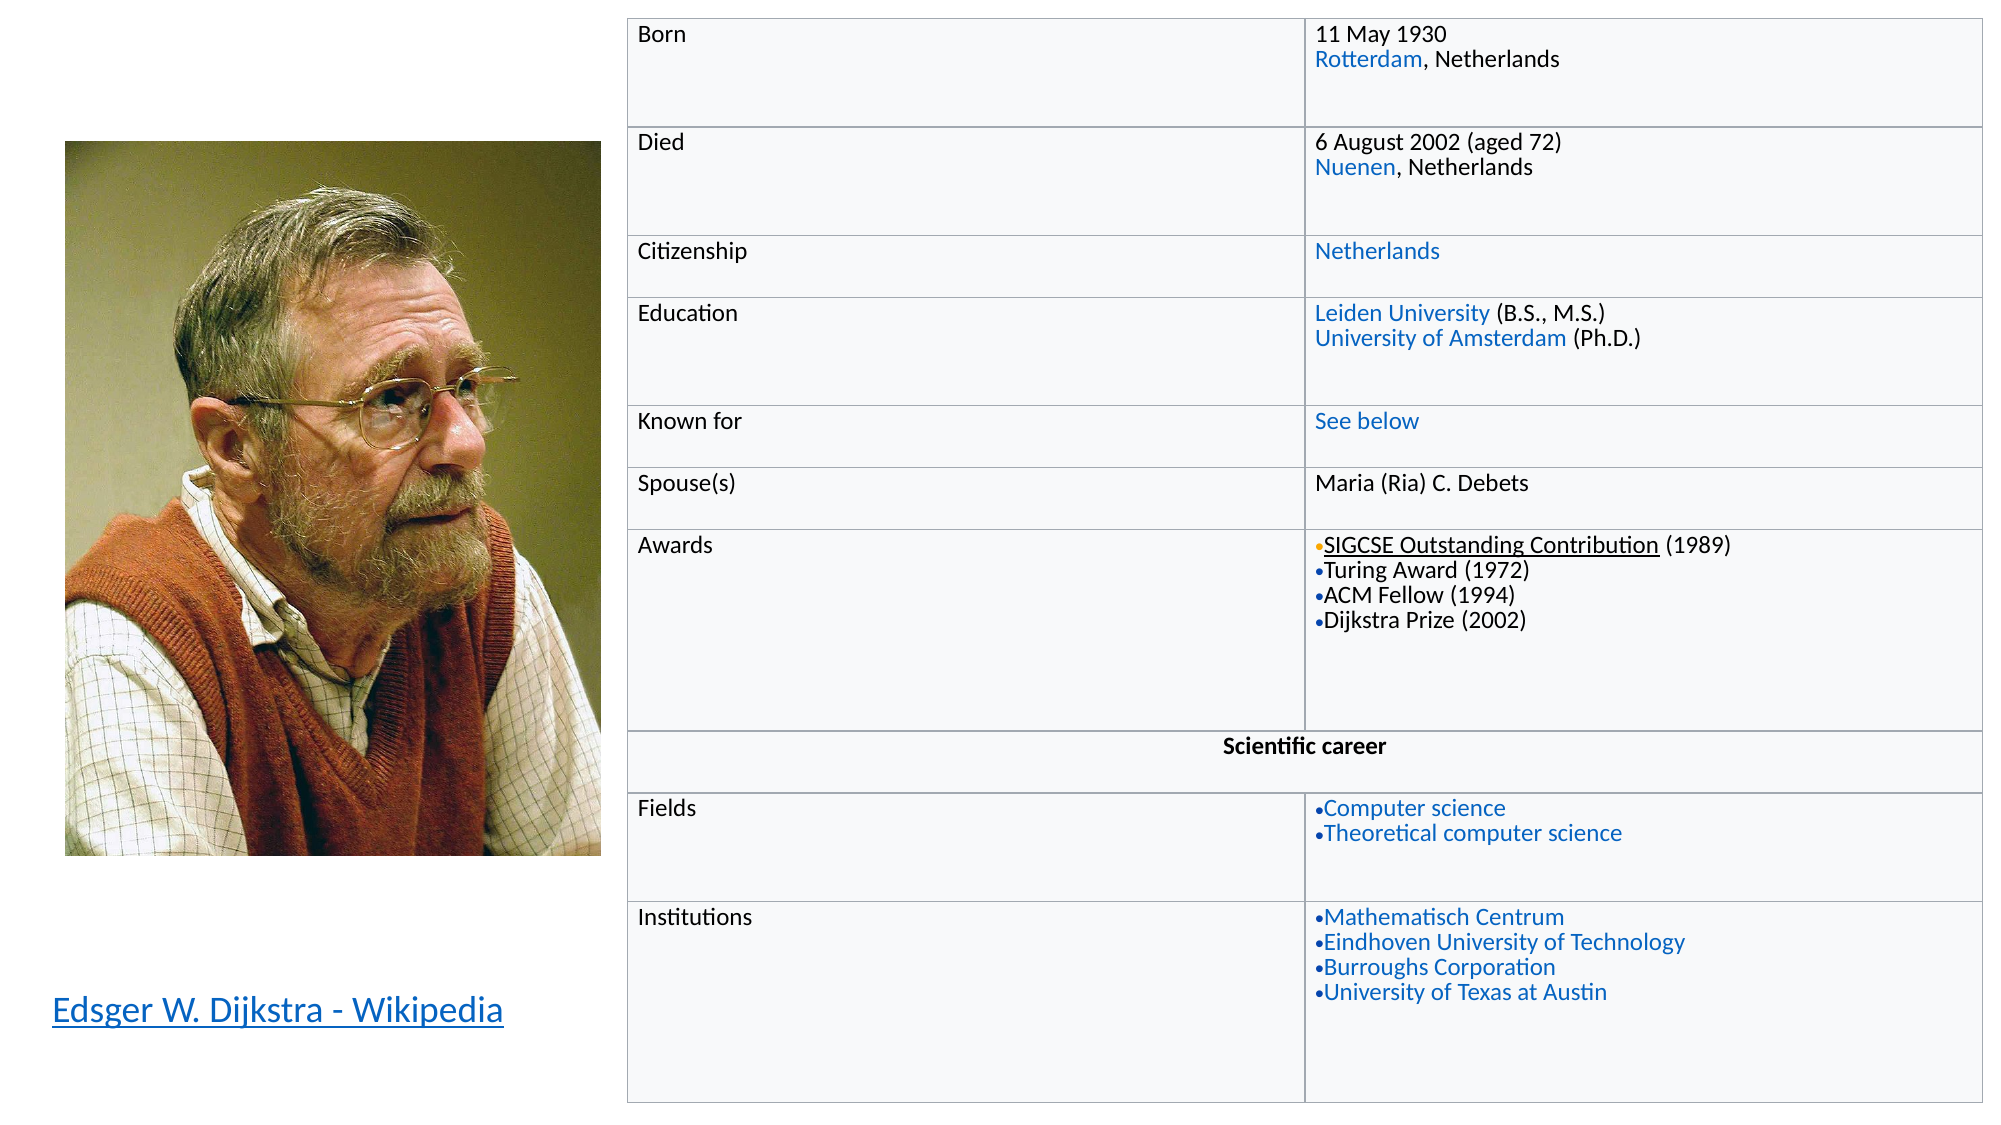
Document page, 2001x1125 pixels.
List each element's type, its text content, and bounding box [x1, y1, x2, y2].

table_cell 6 August 2002 (aged 72) Nuenen, Netherlands [1306, 128, 1982, 235]
table_cell Mathematisch Centrum Eindhoven University of Technology Burroughs Corporation University of Texas at Austin [1306, 902, 1982, 1102]
table_cell See below [1306, 406, 1982, 467]
table_cell Computer science Theoretical computer science [1306, 794, 1982, 901]
table_cell Fields [628, 794, 1304, 901]
table_cell Education [628, 298, 1304, 405]
table_cell Maria (Ria) C. Debets [1306, 468, 1982, 529]
table_cell Died [628, 128, 1304, 235]
table_cell Spouse(s) [628, 468, 1304, 529]
table_cell Scientific career [628, 732, 1982, 792]
table_cell SIGCSE Outstanding Contribution (1989) Turing Award (1972) ACM Fellow (1994) Dijkstra Prize (2002) [1306, 530, 1982, 730]
table_cell Leiden University (B.S., M.S.) University of Amsterdam (Ph.D.) [1306, 298, 1982, 405]
table_cell Netherlands [1306, 236, 1982, 297]
table_cell Institutions [628, 902, 1304, 1102]
text_box Edsger W. Dijkstra - Wikipedia [37, 978, 627, 1038]
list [64, 141, 601, 856]
table_cell Known for [628, 406, 1304, 467]
table_header Born [628, 19, 1304, 126]
table_cell Citizenship [628, 236, 1304, 297]
table_cell Awards [628, 530, 1304, 730]
table_header 11 May 1930 Rotterdam, Netherlands [1306, 19, 1982, 126]
